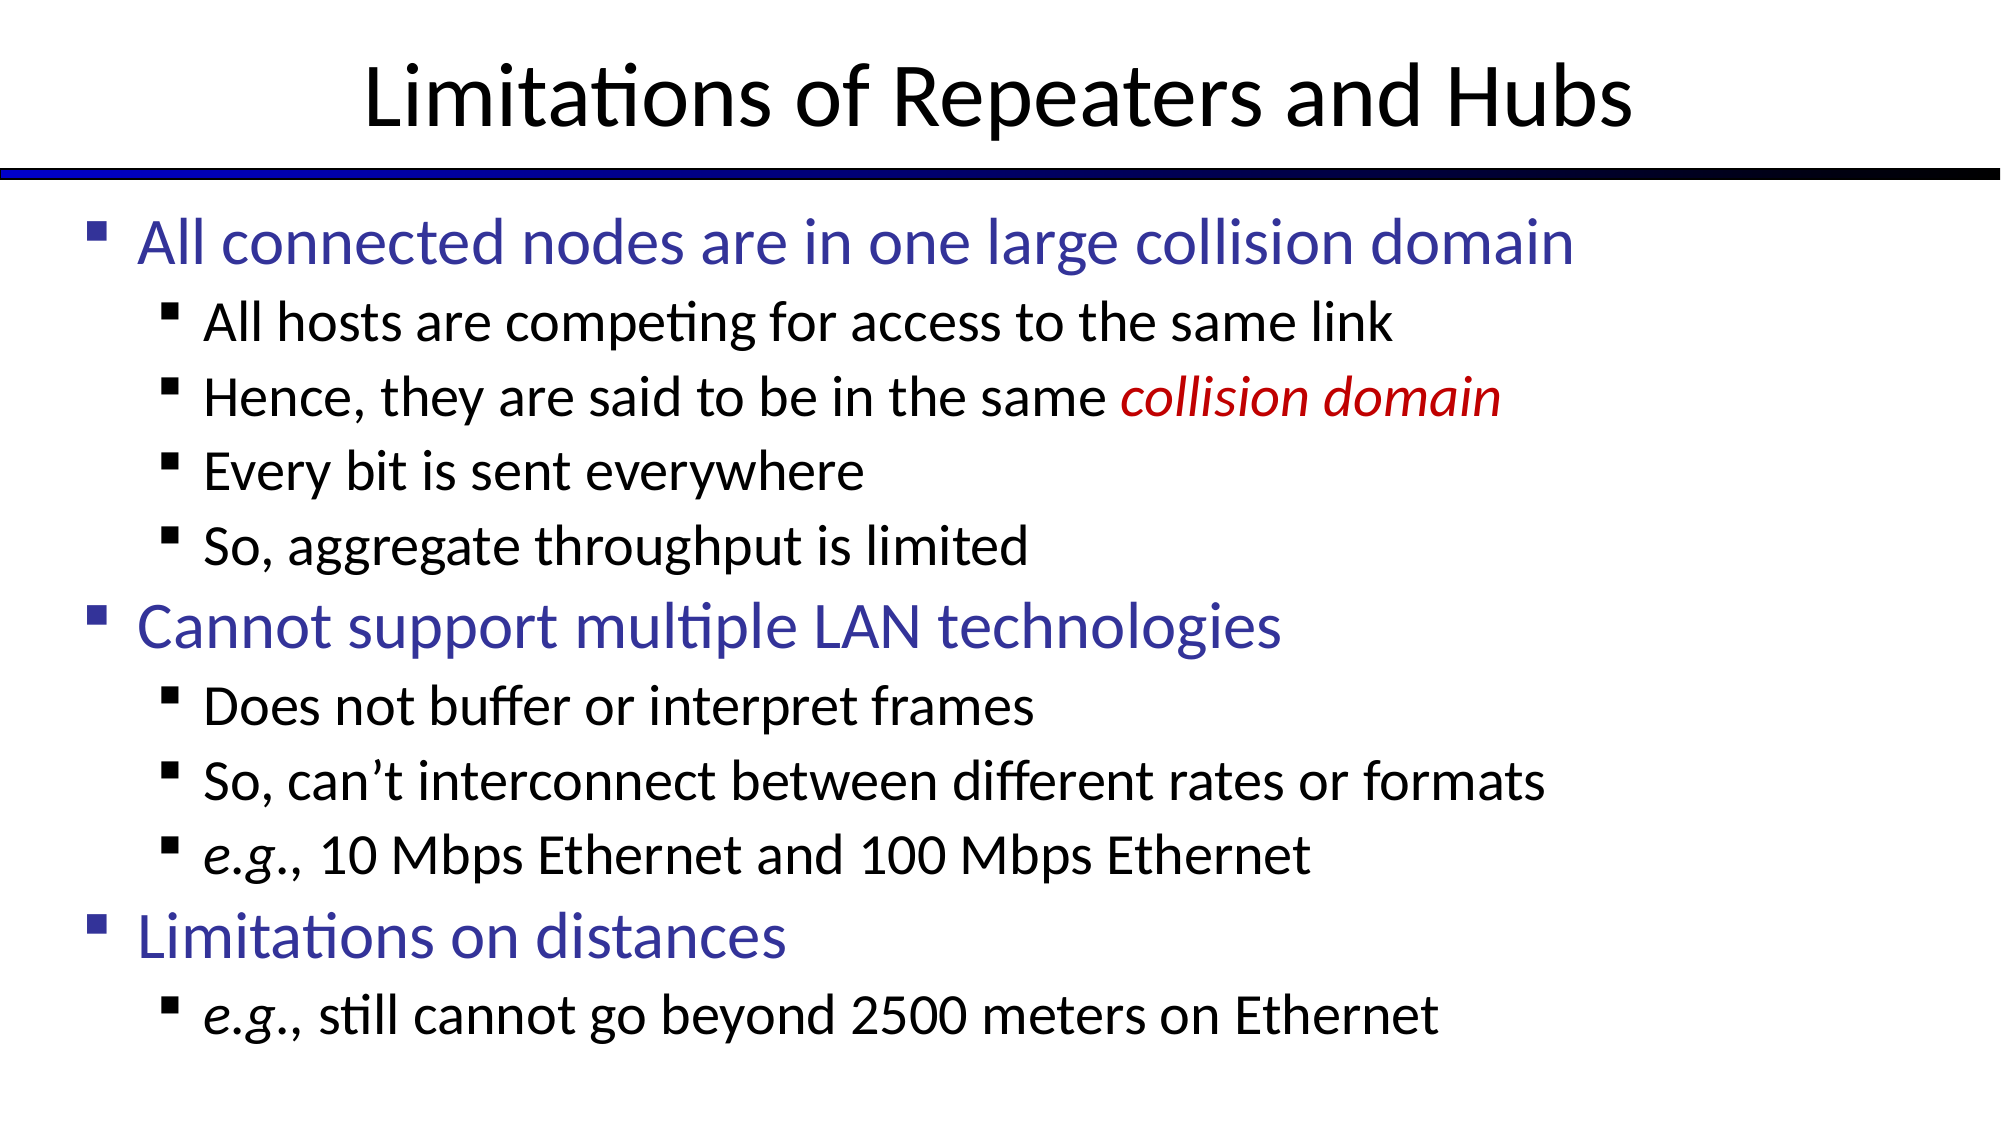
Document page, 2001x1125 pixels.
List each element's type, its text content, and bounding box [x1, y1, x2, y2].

title Limitations of Repeaters and Hubs [0, 0, 2000, 184]
list All connected nodes are in one large collision domain All hosts are competing for access to the same link Hence, they are said to be in the same collision domain Every bit is sent everywhere So, aggregate throughput is limited Cannot support multiple LAN technologies Does not buffer or interpret frames So, can’t interconnect between different rates or formats e.g., 10 Mbps Ethernet and 100 Mbps Ethernet Limitations on distances e.g., still cannot go beyond 2500 meters on Ethernet [66, 199, 1926, 1101]
